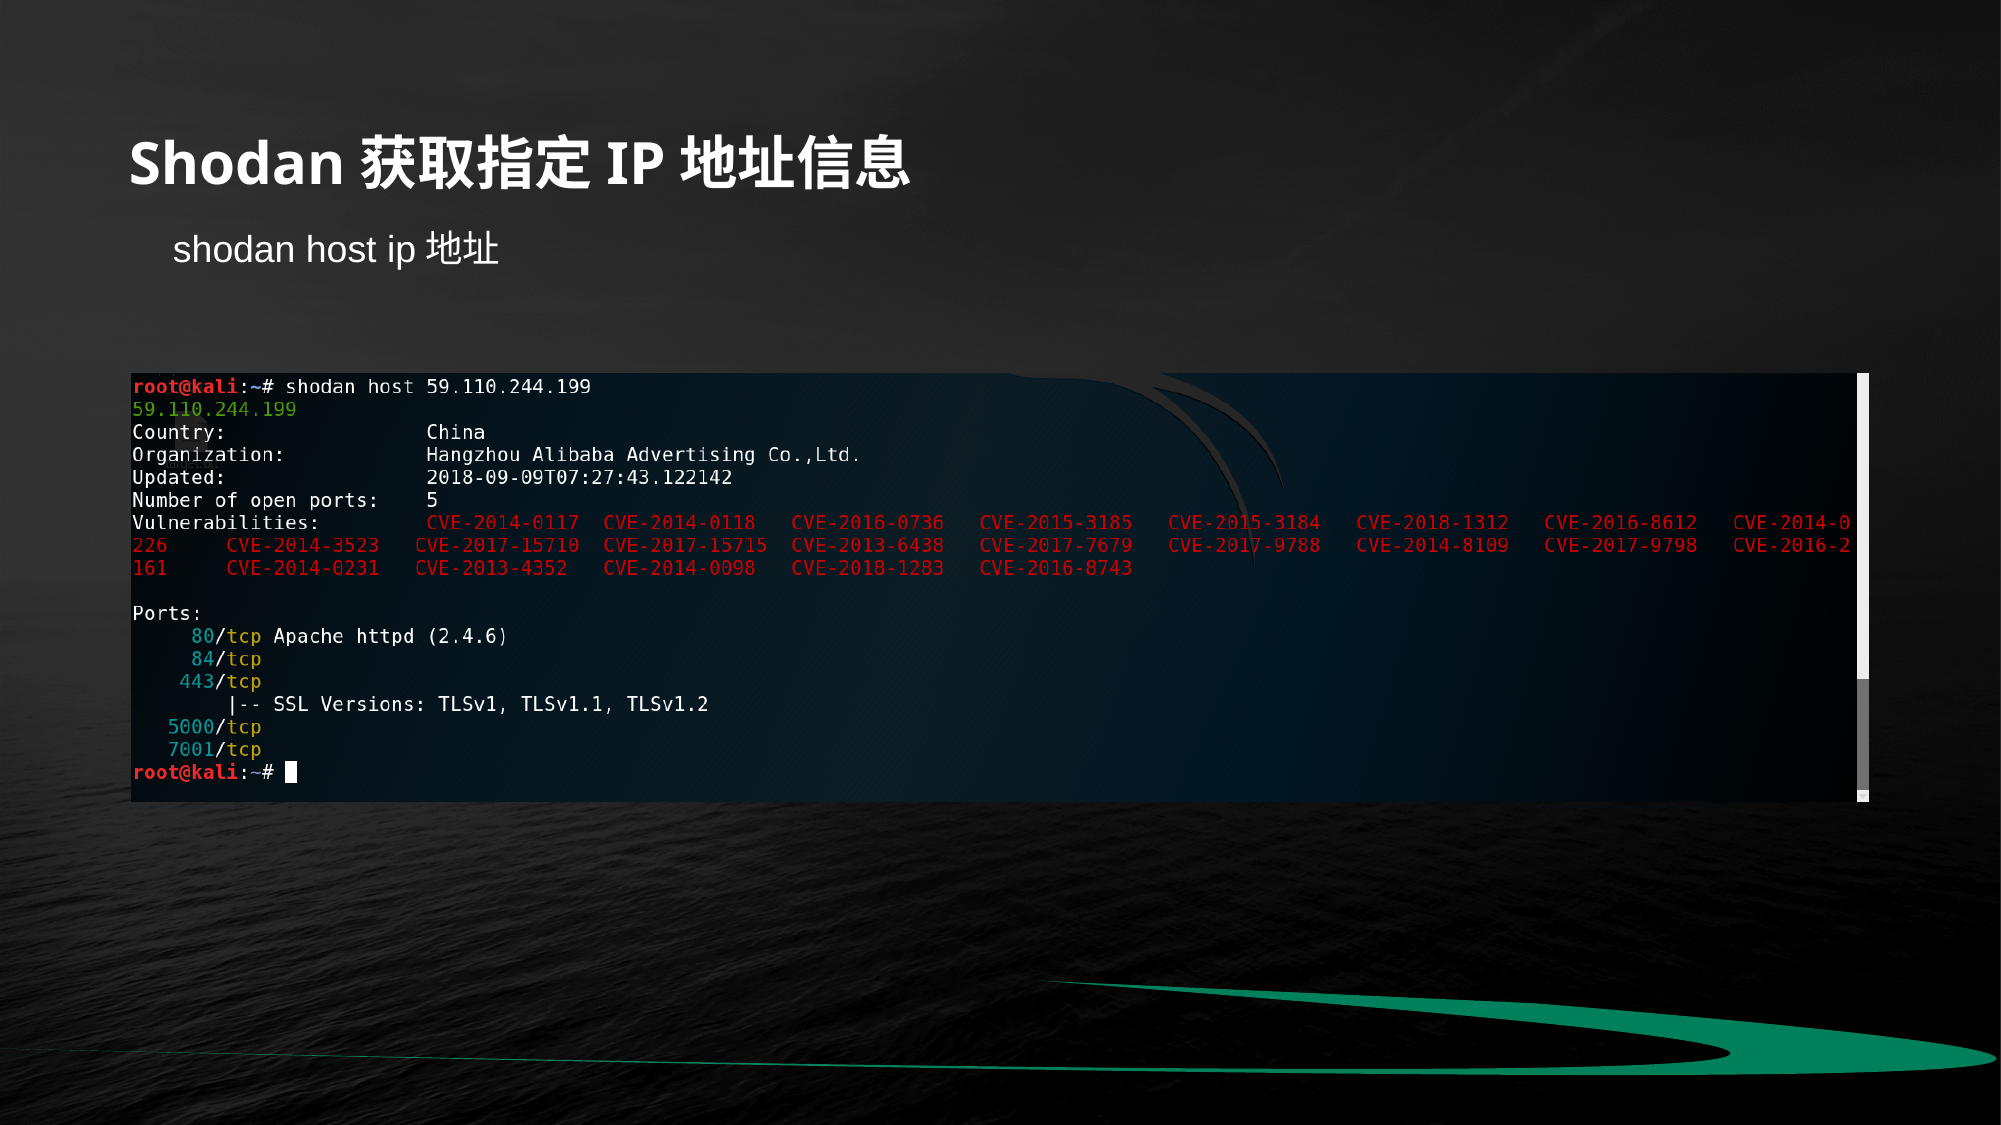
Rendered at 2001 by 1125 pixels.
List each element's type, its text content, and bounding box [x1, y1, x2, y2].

picture [0, 0, 2001, 1125]
text_box [0, 979, 1998, 1077]
text_box shodan host ip地址 [158, 217, 1773, 278]
text_box Shodan获取指定IP地址信息 [114, 118, 965, 204]
